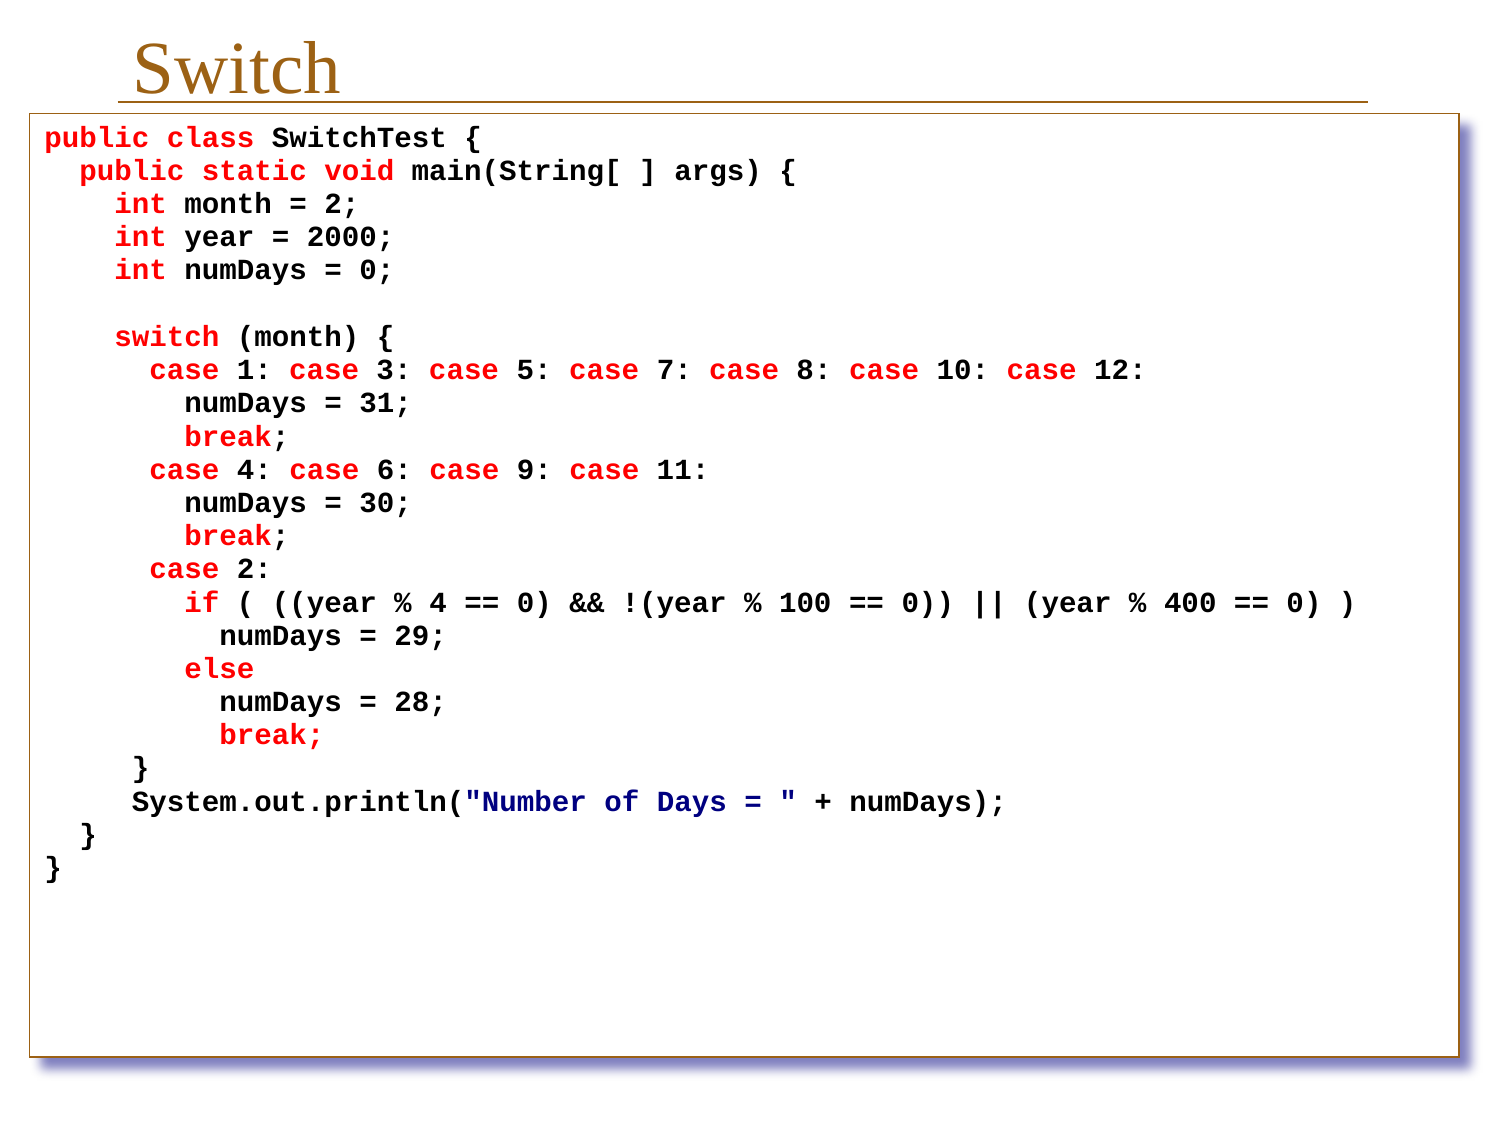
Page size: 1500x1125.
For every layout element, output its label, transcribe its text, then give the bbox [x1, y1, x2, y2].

text_box Switch [118, 26, 1500, 102]
text_box public class SwitchTest { public static void main(String[ ] args) { int month = 2; int year = 2000; int numDays = 0; switch (month) { case 1: case 3: case 5: case 7: case 8: case 10: case 12: numDays = 31; break; case 4: case 6: case 9: case 11: numDays = 30; break; case 2: if ( ((year % 4 == 0) && !(year % 100 == 0)) || (year % 400 == 0) ) numDays = 29; else numDays = 28; break; } System.out.println("Number of Days = " + numDays); } } [29, 113, 1459, 1093]
